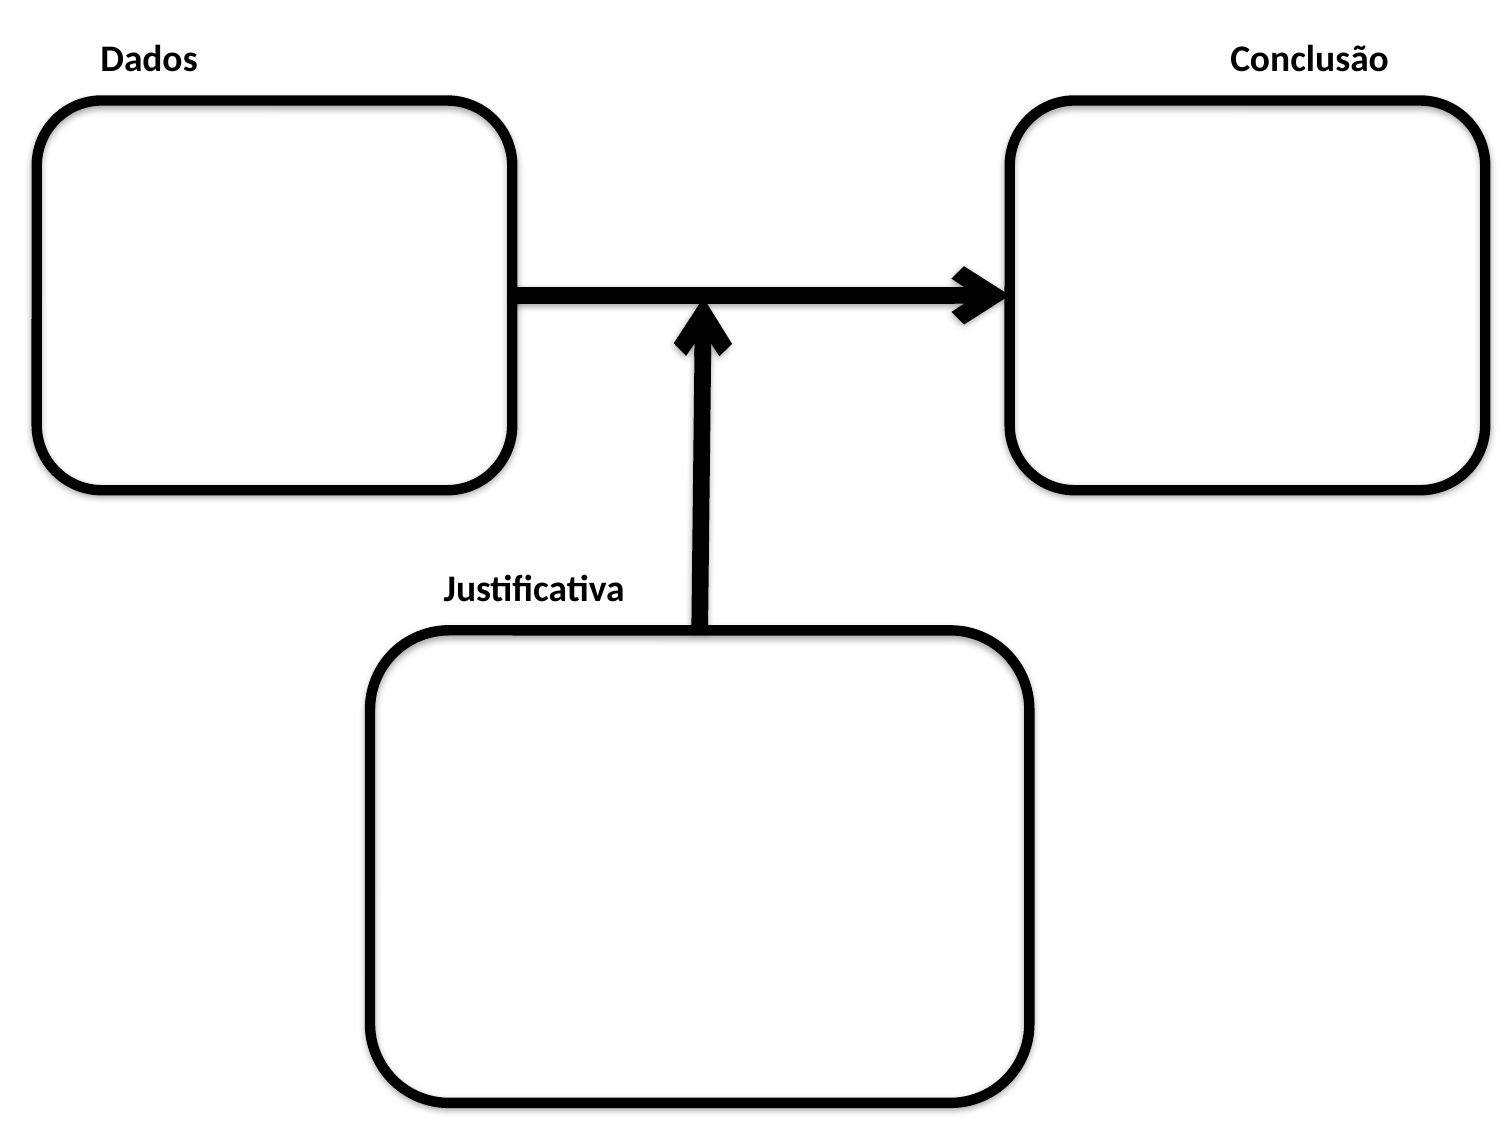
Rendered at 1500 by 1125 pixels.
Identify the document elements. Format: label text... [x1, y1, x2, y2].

text_box Conclusão [1215, 26, 1443, 87]
text_box Justificativa [428, 556, 684, 617]
text_box [1008, 99, 1487, 491]
text_box Dados [85, 26, 253, 87]
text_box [699, 297, 704, 631]
text_box [35, 99, 514, 491]
text_box [369, 629, 1031, 1104]
